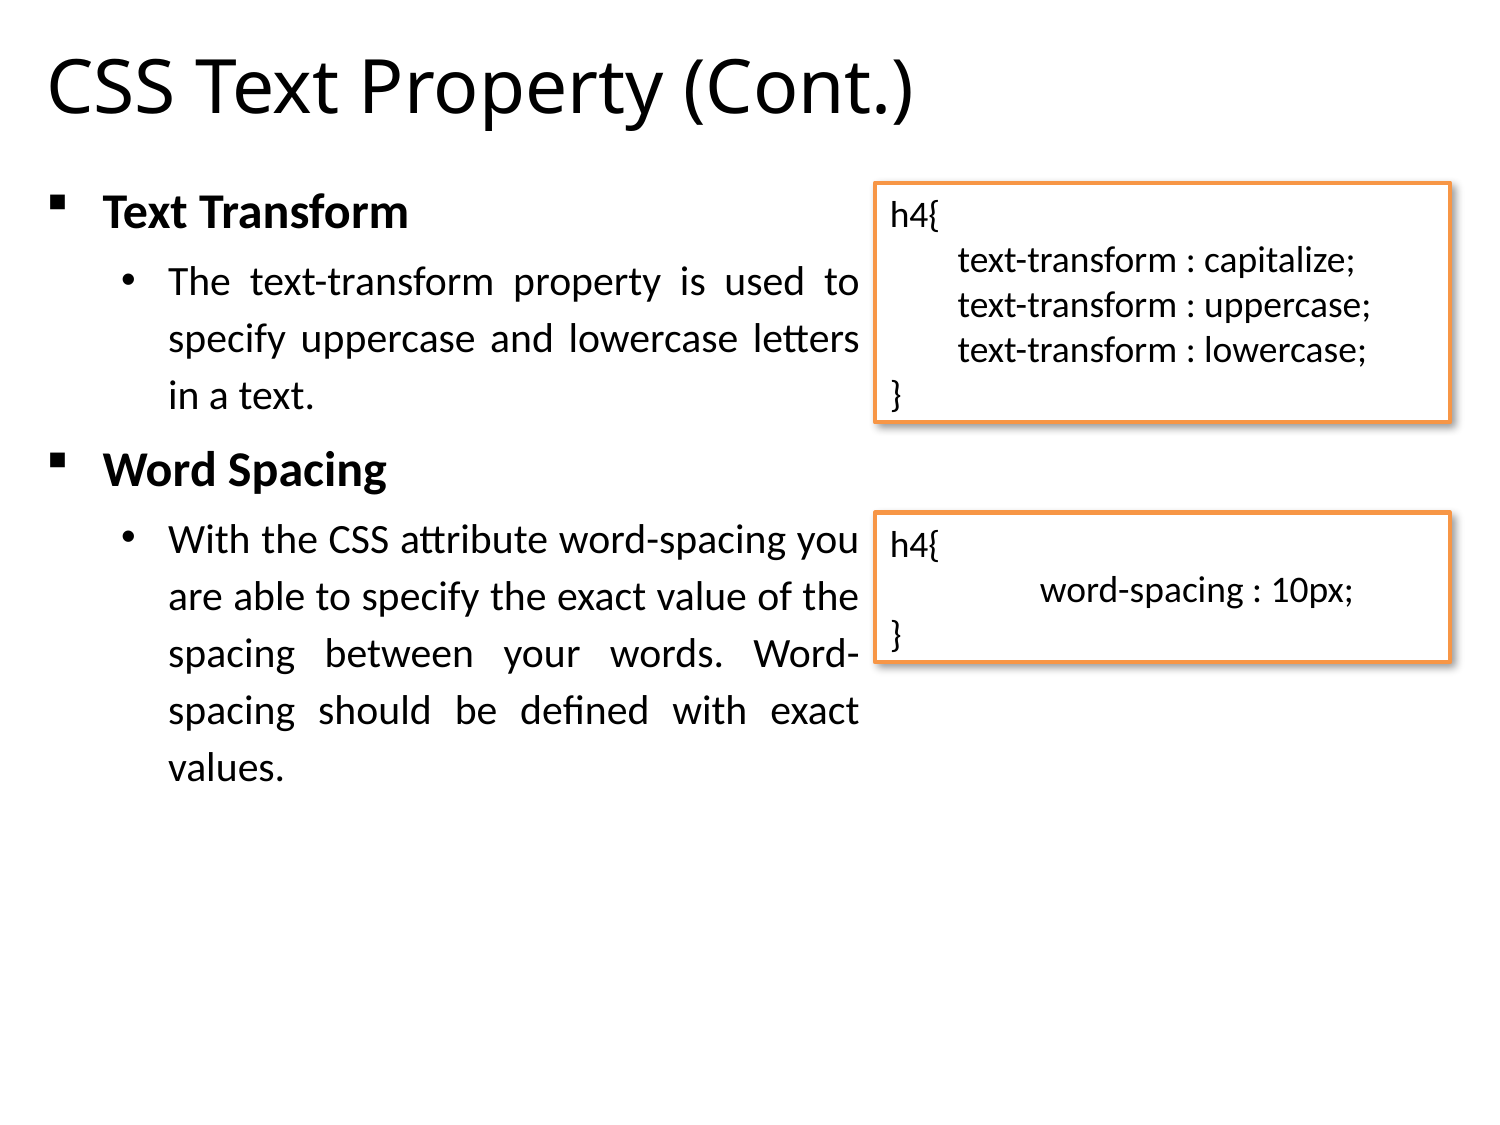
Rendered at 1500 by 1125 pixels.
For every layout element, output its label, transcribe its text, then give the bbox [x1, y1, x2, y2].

text_box h4{ word-spacing : 10px; } [873, 510, 1452, 664]
text_box h4{ text-transform : capitalize; text-transform : uppercase; text-transform : lowercase; } [873, 181, 1452, 424]
title CSS Text Property (Cont.) [31, 17, 1469, 150]
list Text Transform The text-transform property is used to specify uppercase and lowercase letters in a text. Word Spacing With the CSS attribute word-spacing you are able to specify the exact value of the spacing between your words. Word-spacing should be defined with exact values. [31, 162, 875, 1038]
